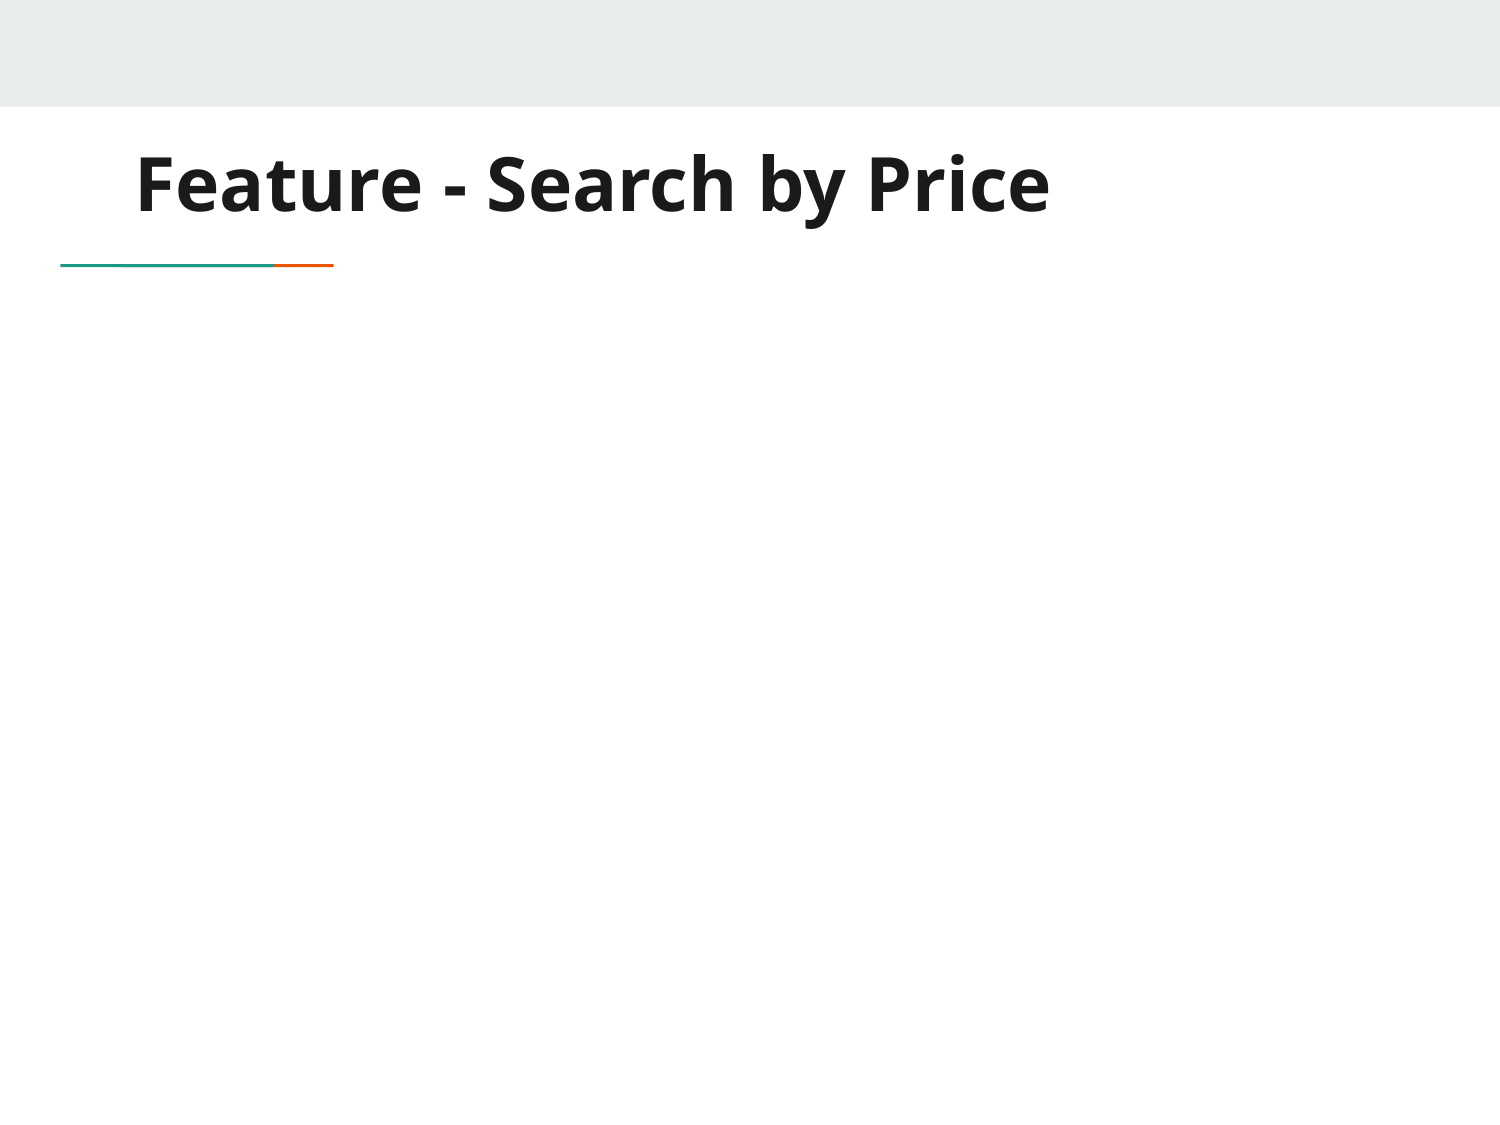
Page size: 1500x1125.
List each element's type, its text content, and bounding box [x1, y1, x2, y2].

title Feature - Search by Price [119, 121, 1381, 239]
